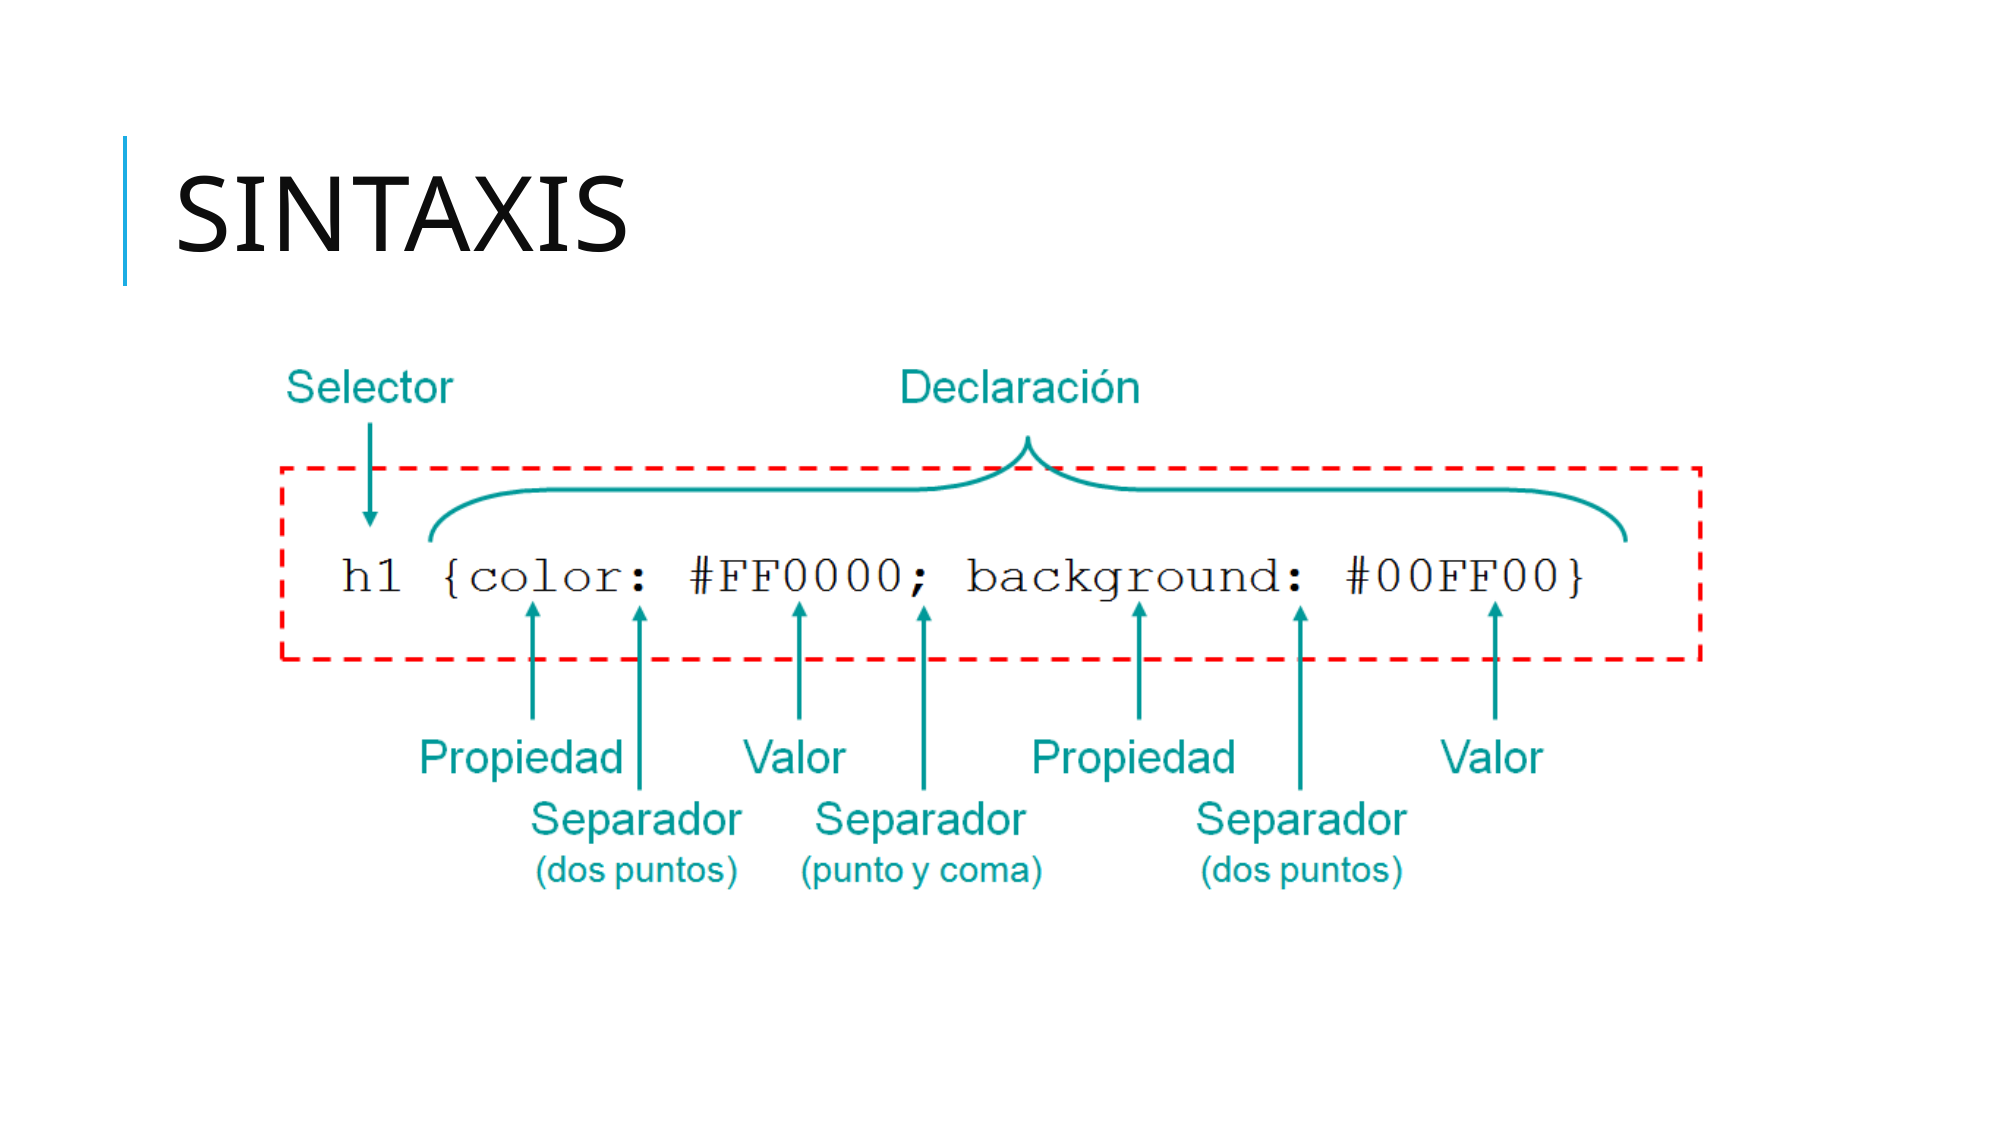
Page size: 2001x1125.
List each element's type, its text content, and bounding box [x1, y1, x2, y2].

picture [245, 343, 1755, 916]
title SINTAXIS [159, 98, 1754, 344]
